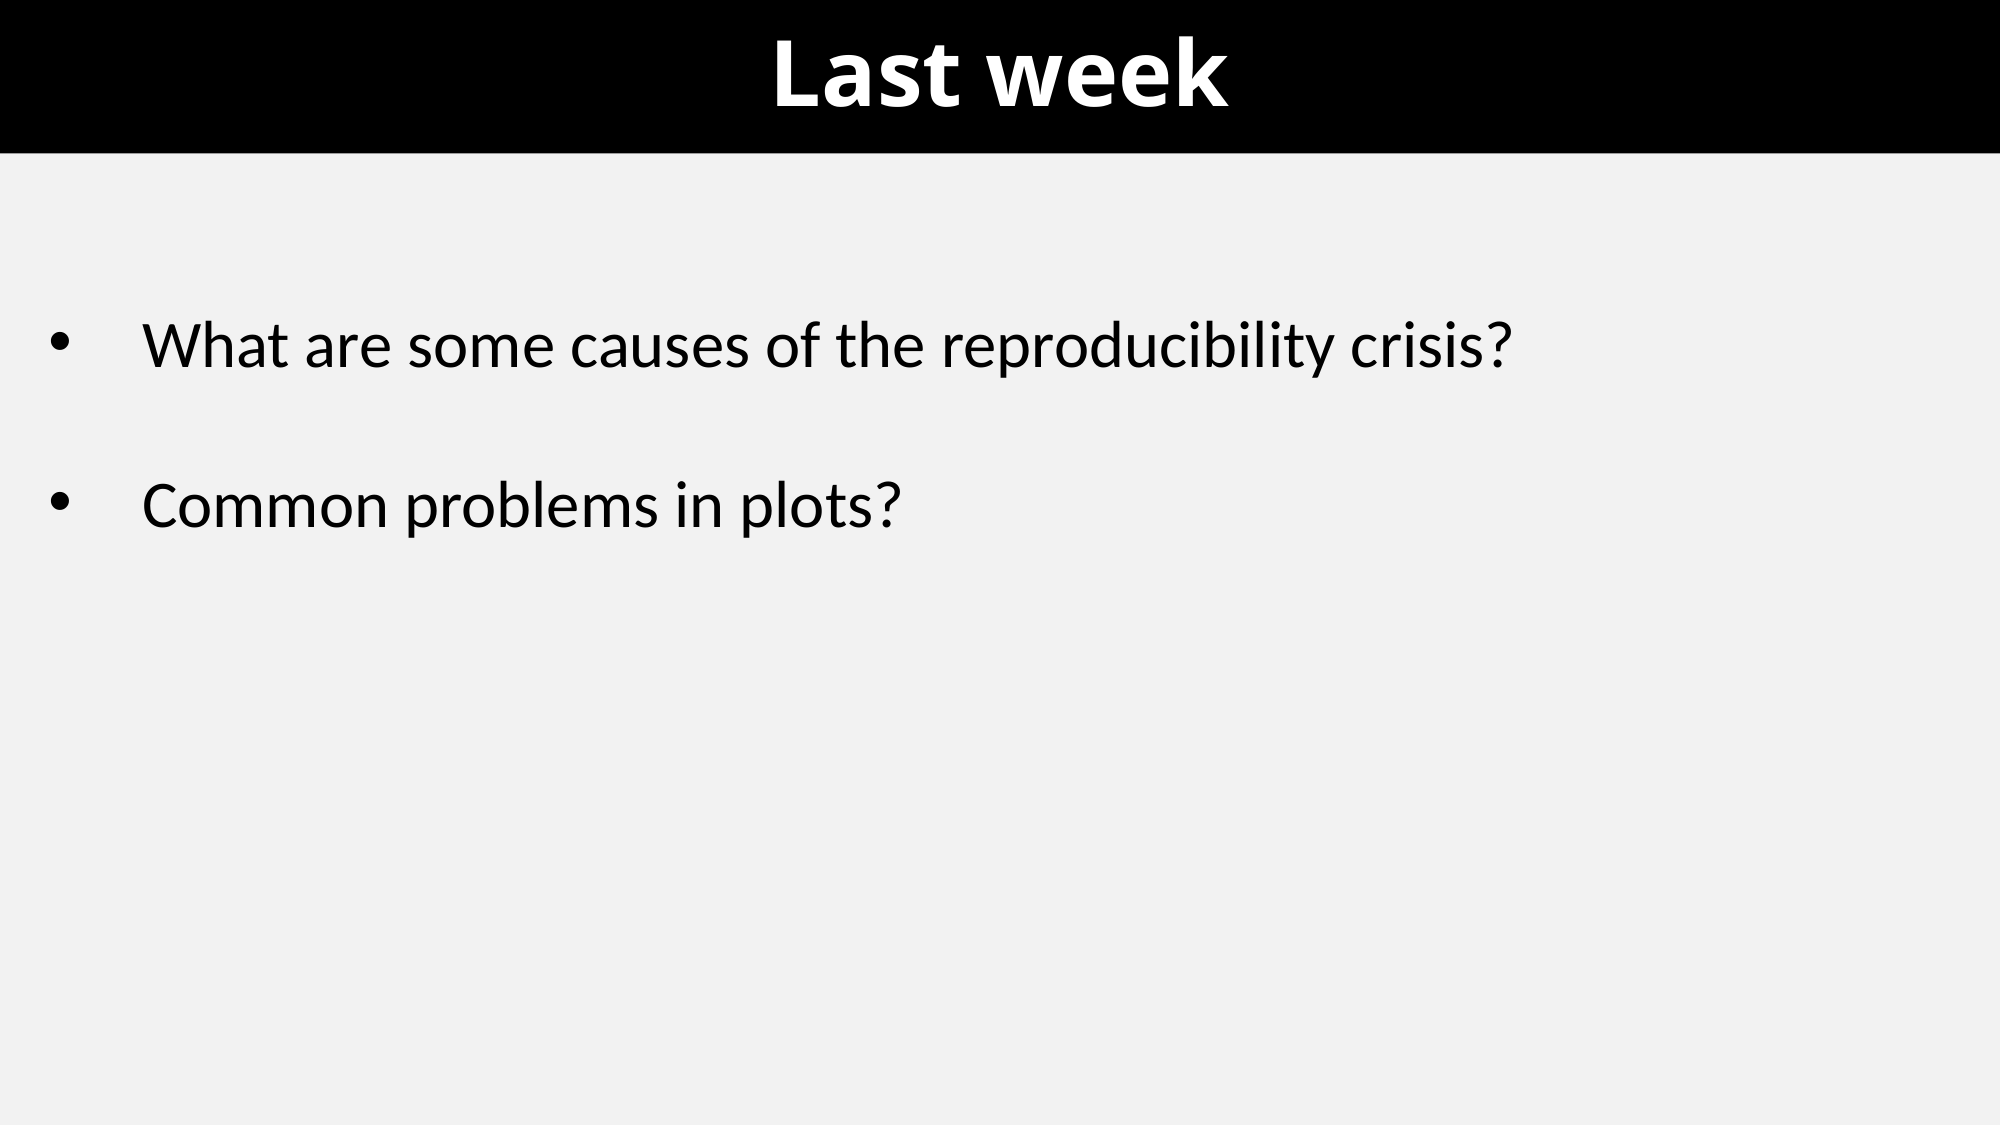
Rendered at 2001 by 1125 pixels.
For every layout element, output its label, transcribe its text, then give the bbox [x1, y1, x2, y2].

text_box What are some causes of the reproducibility crisis? Common problems in plots? [33, 293, 1970, 548]
title Last week [0, 0, 2000, 154]
